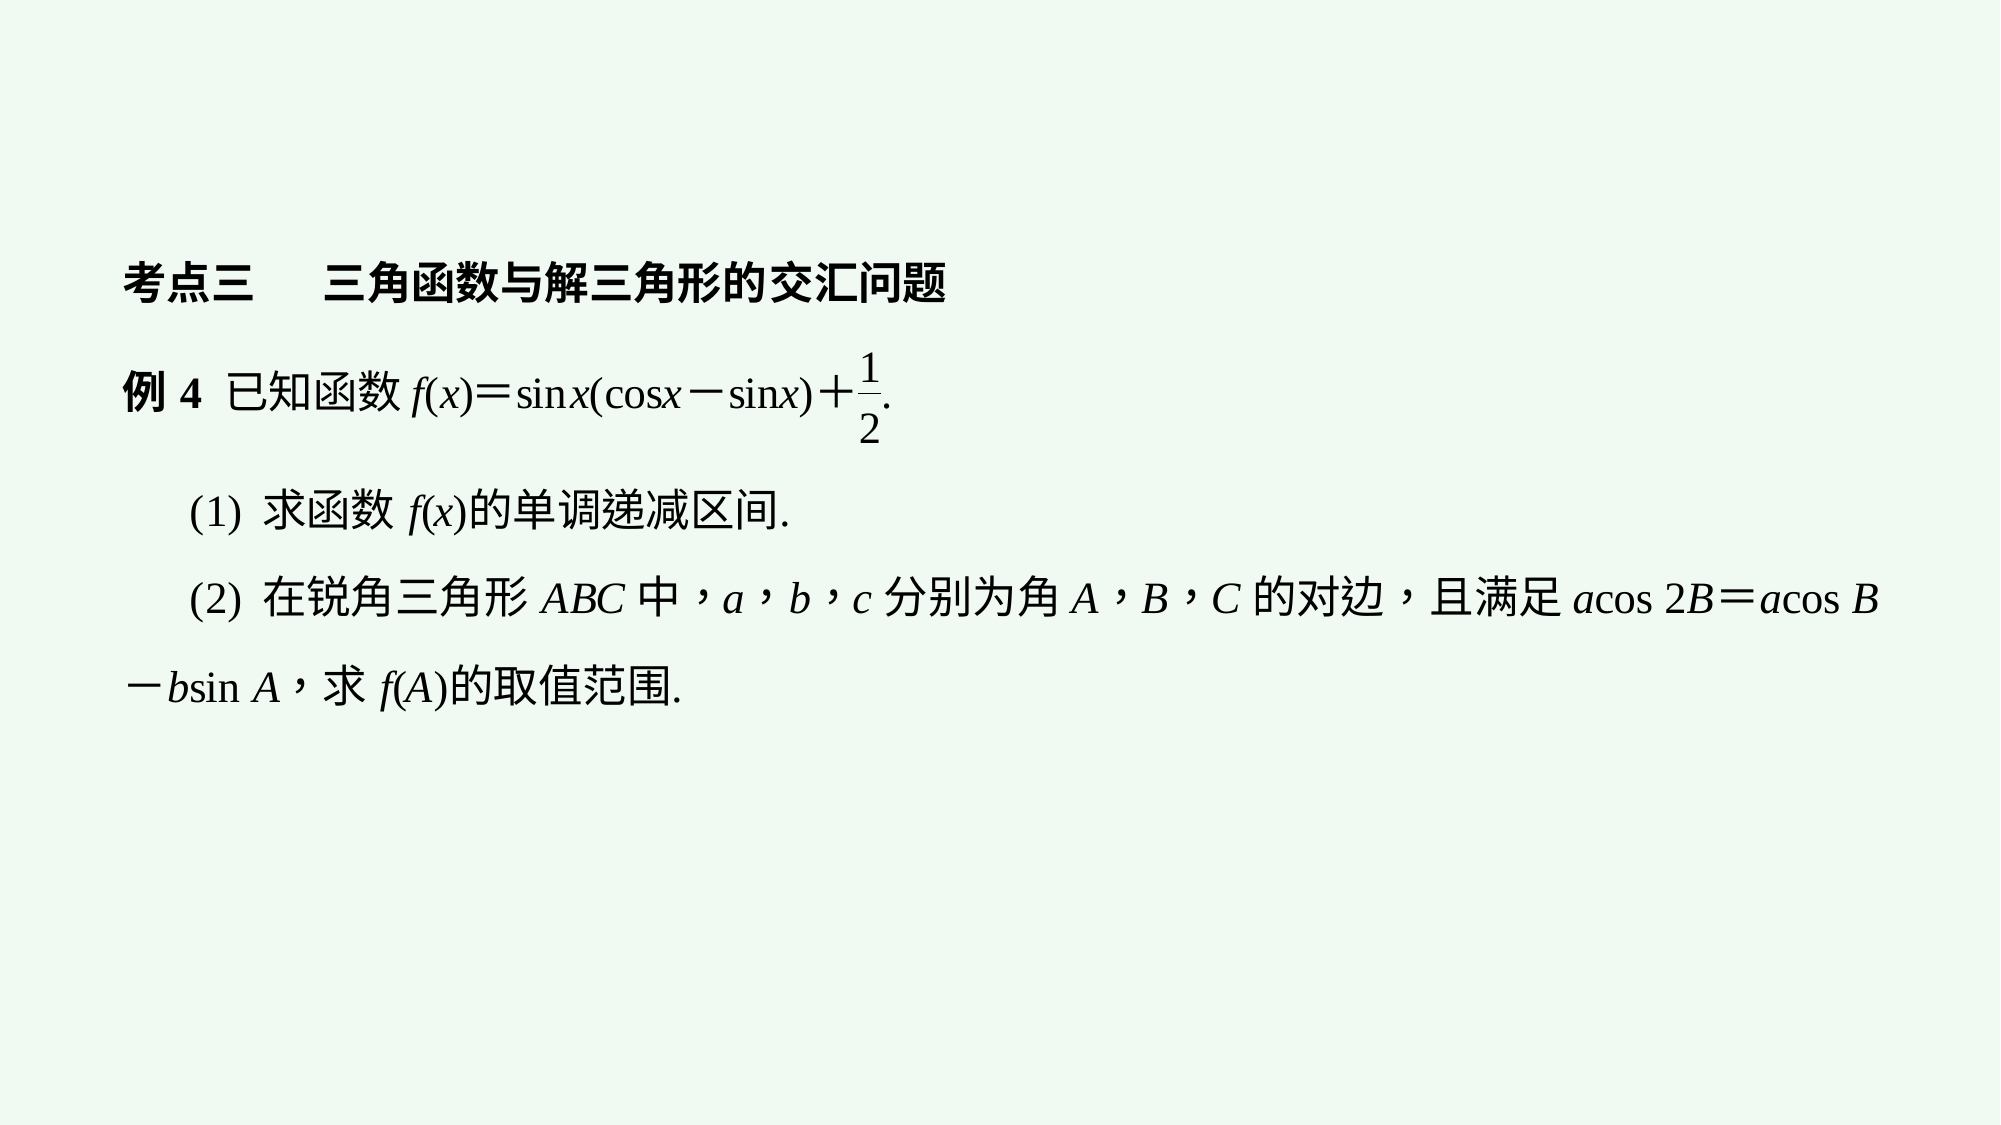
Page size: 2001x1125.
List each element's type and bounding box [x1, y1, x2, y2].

text_box [122, 254, 1881, 812]
